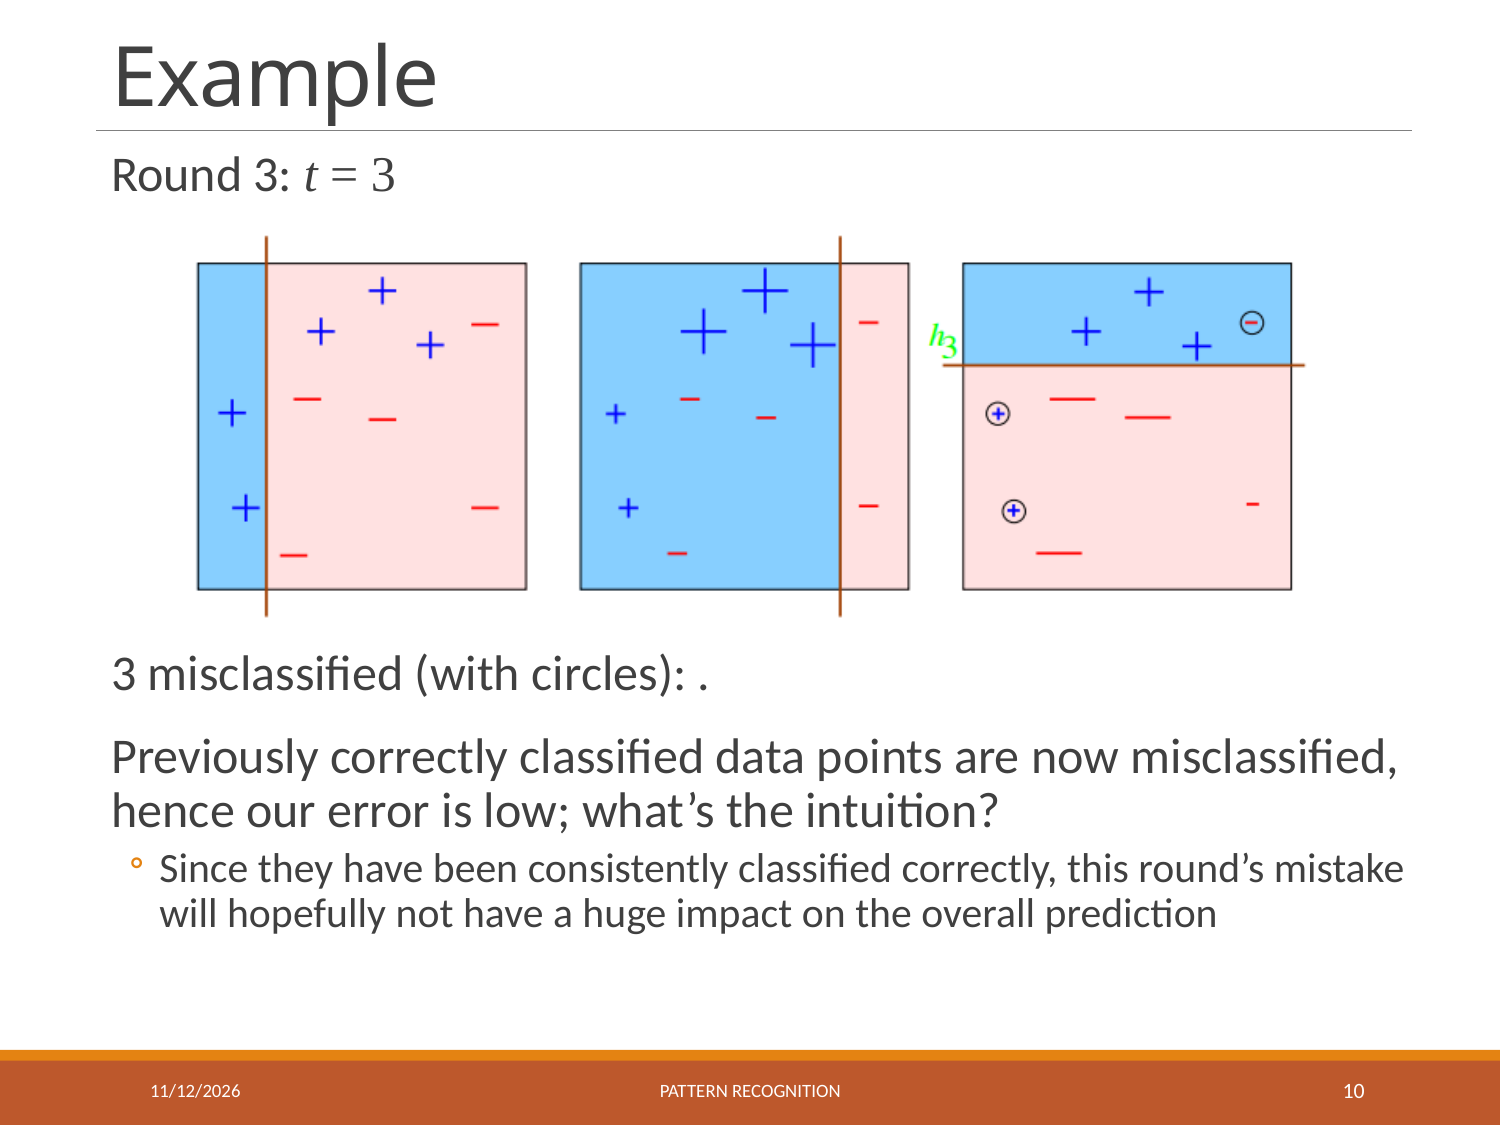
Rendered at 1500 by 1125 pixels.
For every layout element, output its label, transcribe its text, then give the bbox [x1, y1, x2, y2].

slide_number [135, 1059, 440, 1120]
picture [186, 222, 1322, 627]
title Example [96, 19, 1413, 131]
footer Pattern recognition [453, 1059, 1047, 1120]
slide_number 10 [1218, 1059, 1380, 1120]
